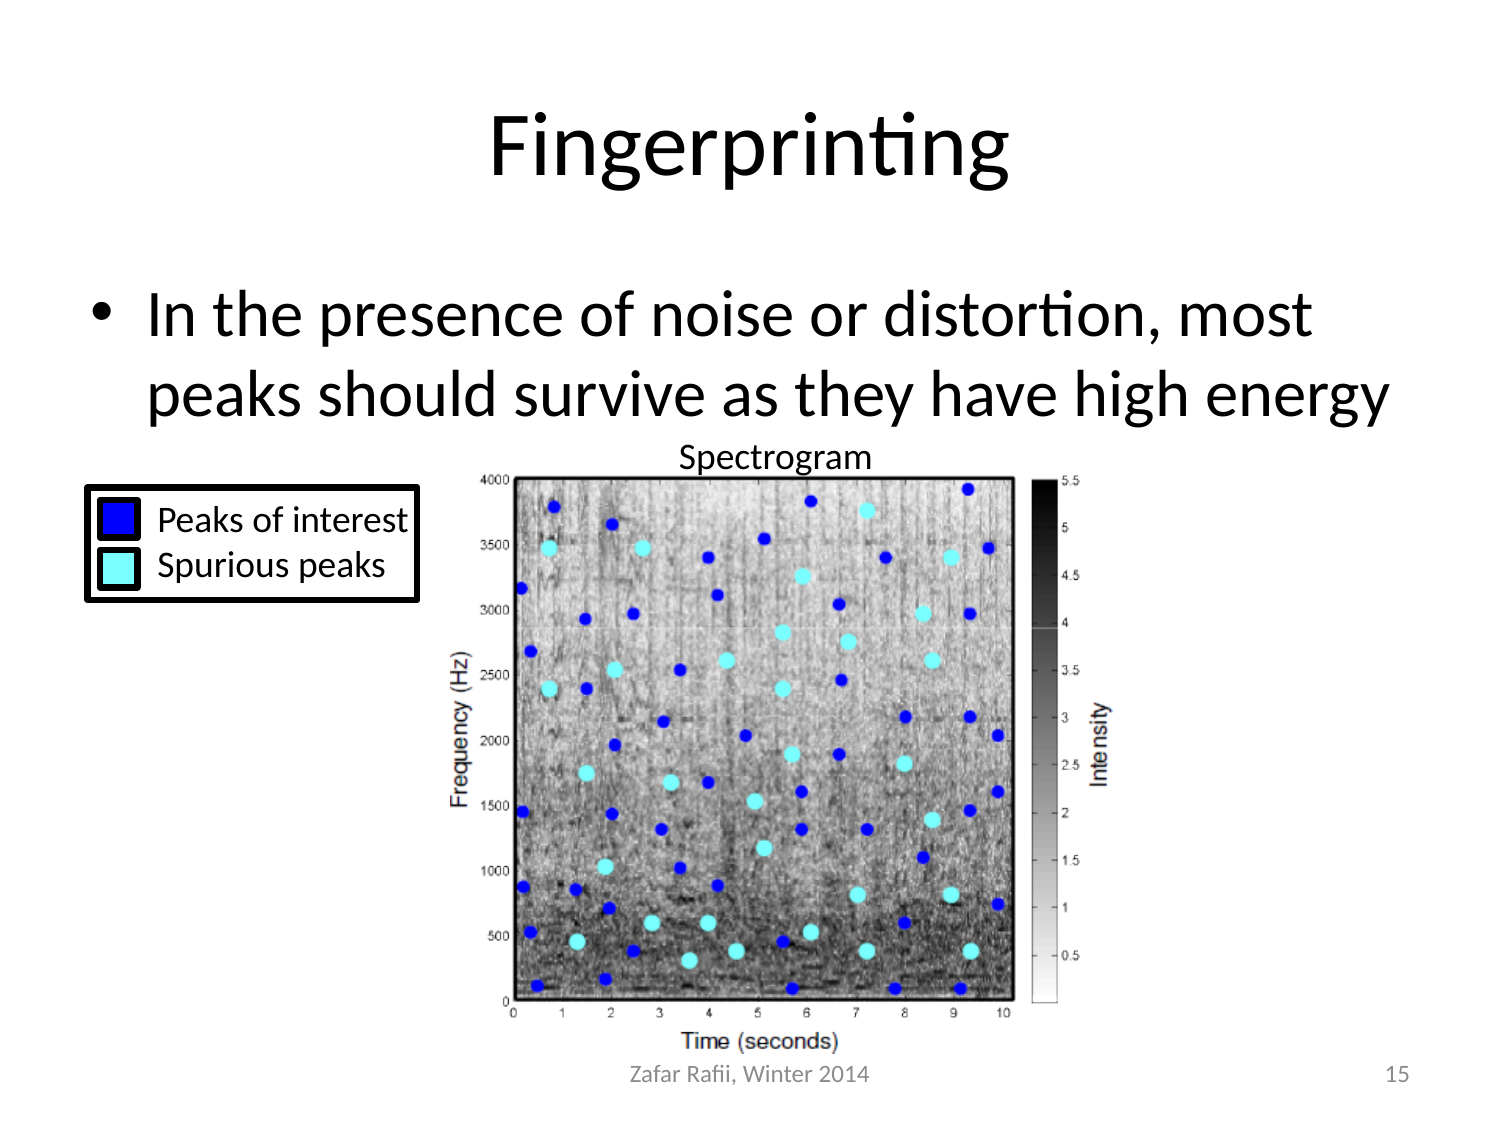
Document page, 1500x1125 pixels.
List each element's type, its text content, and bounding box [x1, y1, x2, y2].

text_box Spectrogram [663, 424, 888, 473]
slide_number 15 [1074, 1042, 1425, 1103]
title Fingerprinting [75, 45, 1425, 233]
picture [449, 474, 1113, 1054]
list In the presence of noise or distortion, most peaks should survive as they have high energy [75, 262, 1425, 1005]
footer Zafar Rafii, Winter 2014 [512, 1063, 988, 1103]
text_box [87, 487, 438, 601]
